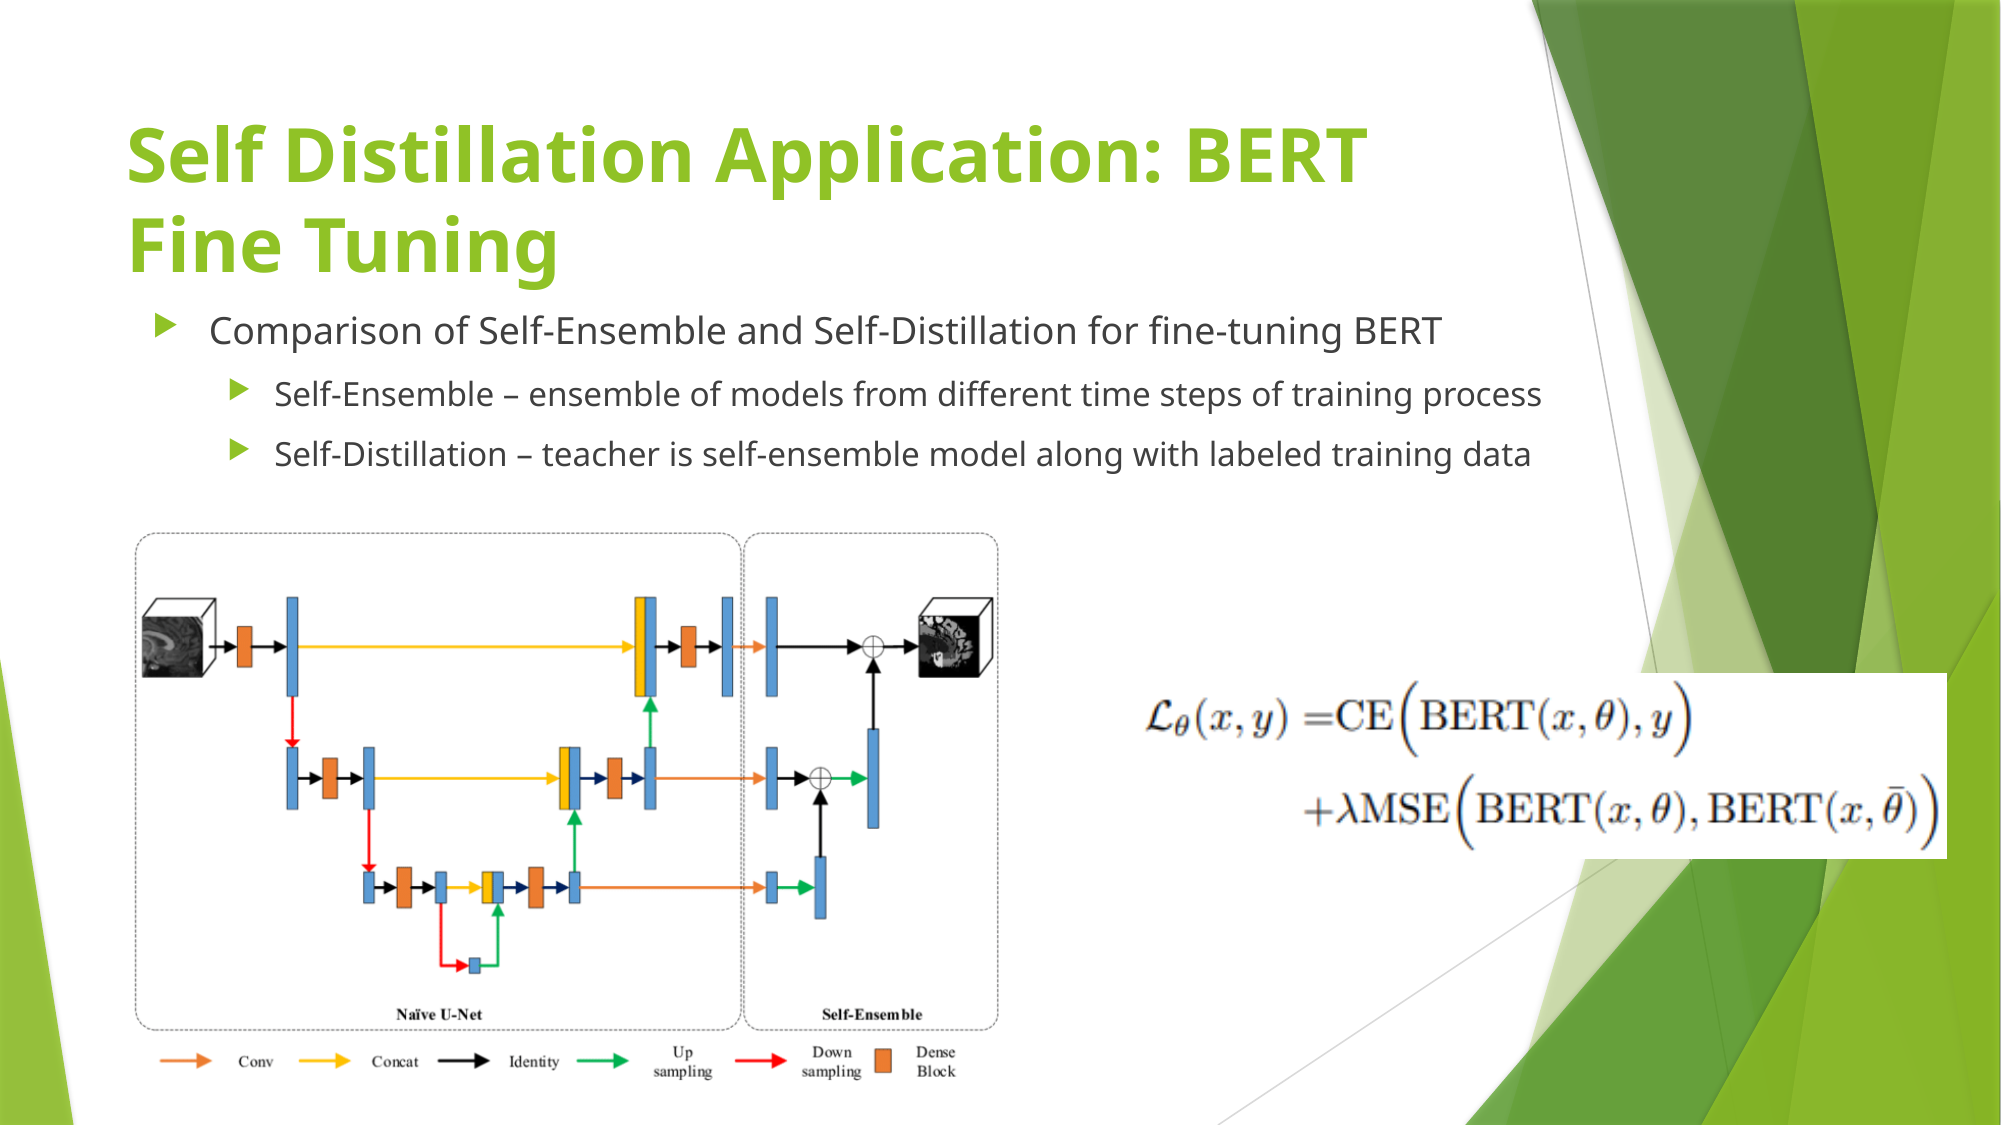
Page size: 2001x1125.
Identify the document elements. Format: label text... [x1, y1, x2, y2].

picture [1116, 672, 1947, 860]
picture [133, 531, 1001, 1087]
title Self Distillation Application: BERT Fine Tuning [111, 99, 1522, 317]
list Comparison of Self-Ensemble and Self-Distillation for fine-tuning BERT Self-Ensemble – ensemble of models from different time steps of training process Self-Distillation – teacher is self-ensemble model along with labeled training data [137, 299, 1956, 1014]
